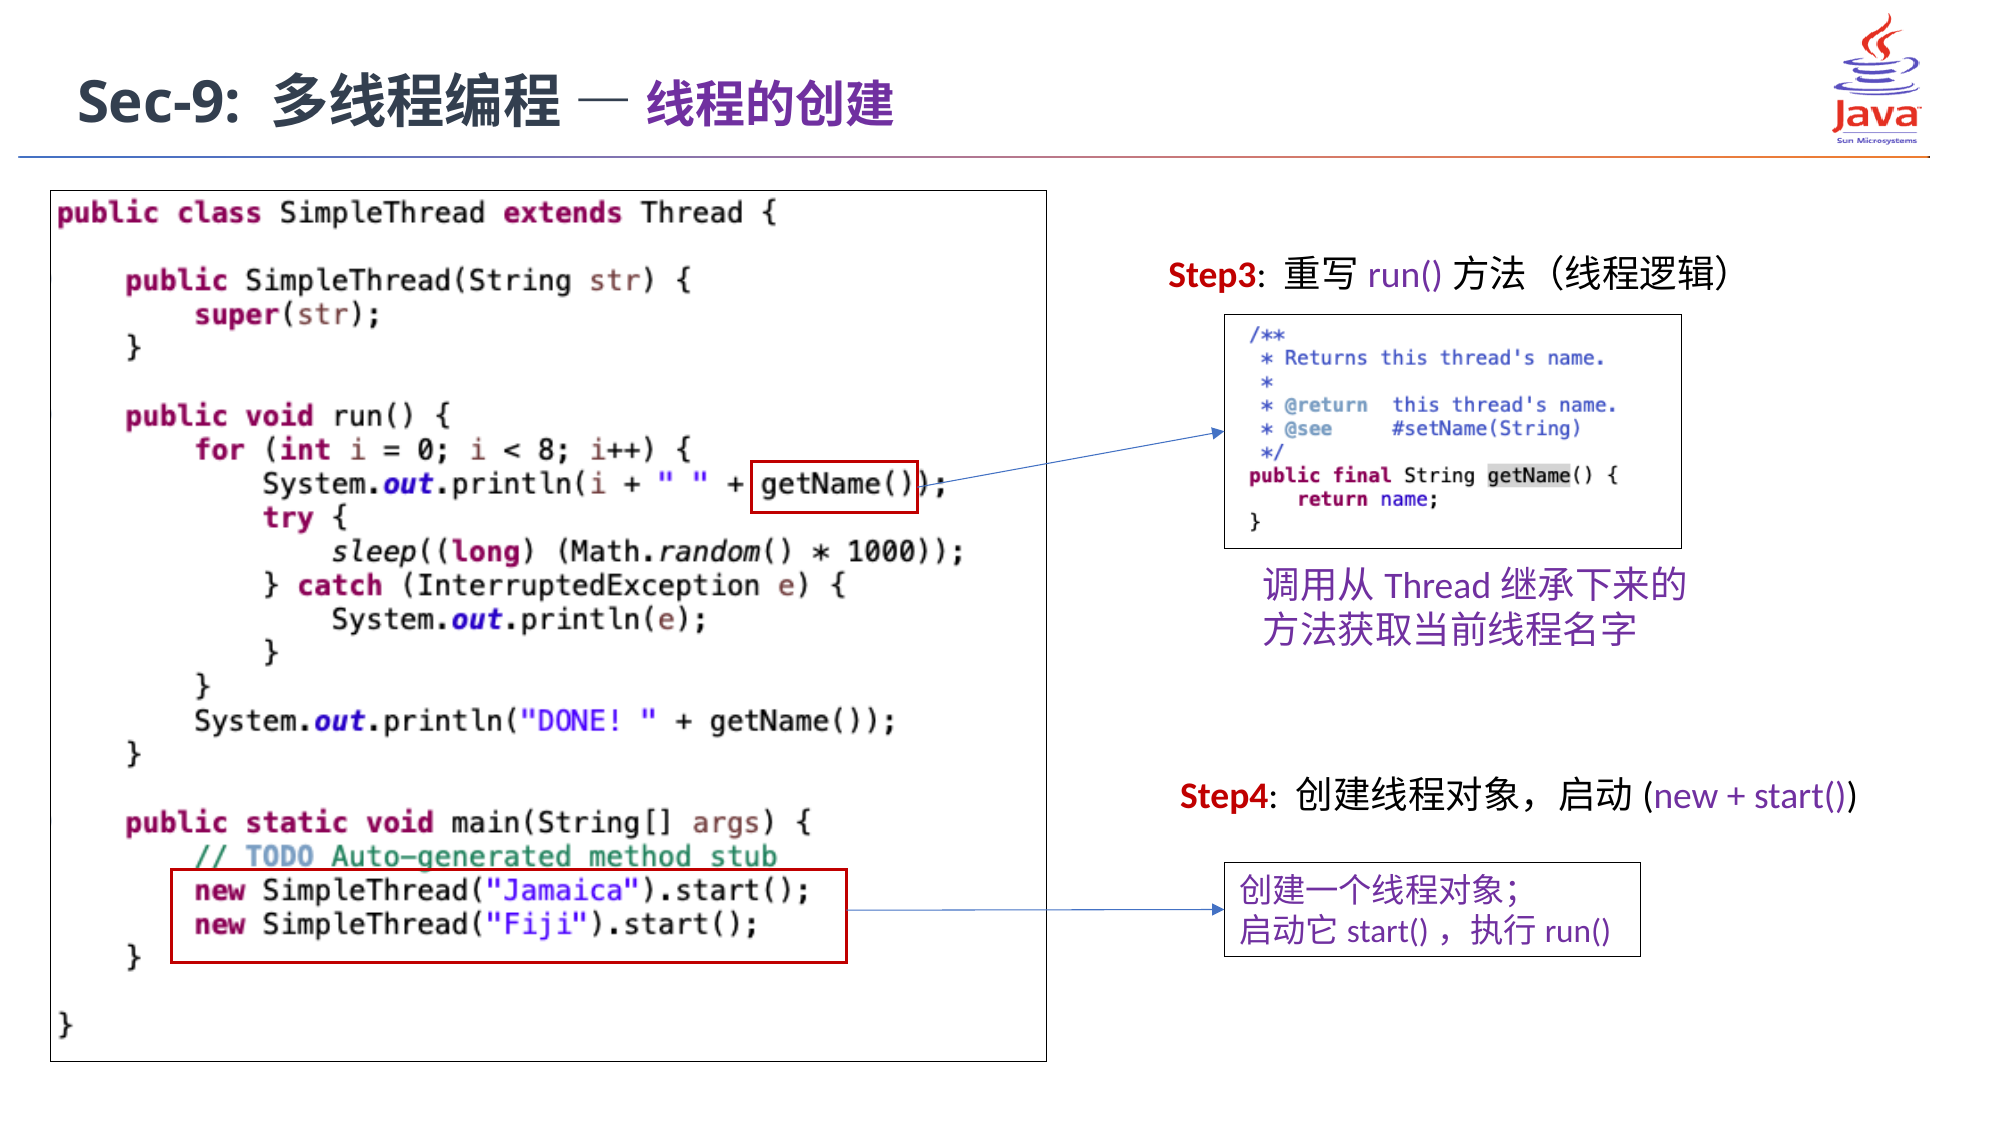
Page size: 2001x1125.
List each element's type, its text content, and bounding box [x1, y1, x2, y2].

text_box Step4: 创建线程对象，启动(new + start()) [1165, 741, 1875, 824]
picture [50, 189, 1047, 1062]
text_box Step3: 重写run()方法（线程逻辑） [1153, 219, 1875, 303]
text_box 创建一个线程对象； 启动它start()，执行run() [1224, 862, 1641, 957]
text_box Sec-9: 多线程编程 — 线程的创建 [75, 62, 1047, 135]
picture [1224, 314, 1682, 549]
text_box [917, 431, 1225, 488]
text_box 调用从Thread继承下来的方法获取当前线程名字 [1248, 554, 1706, 659]
picture [1825, 9, 1930, 149]
